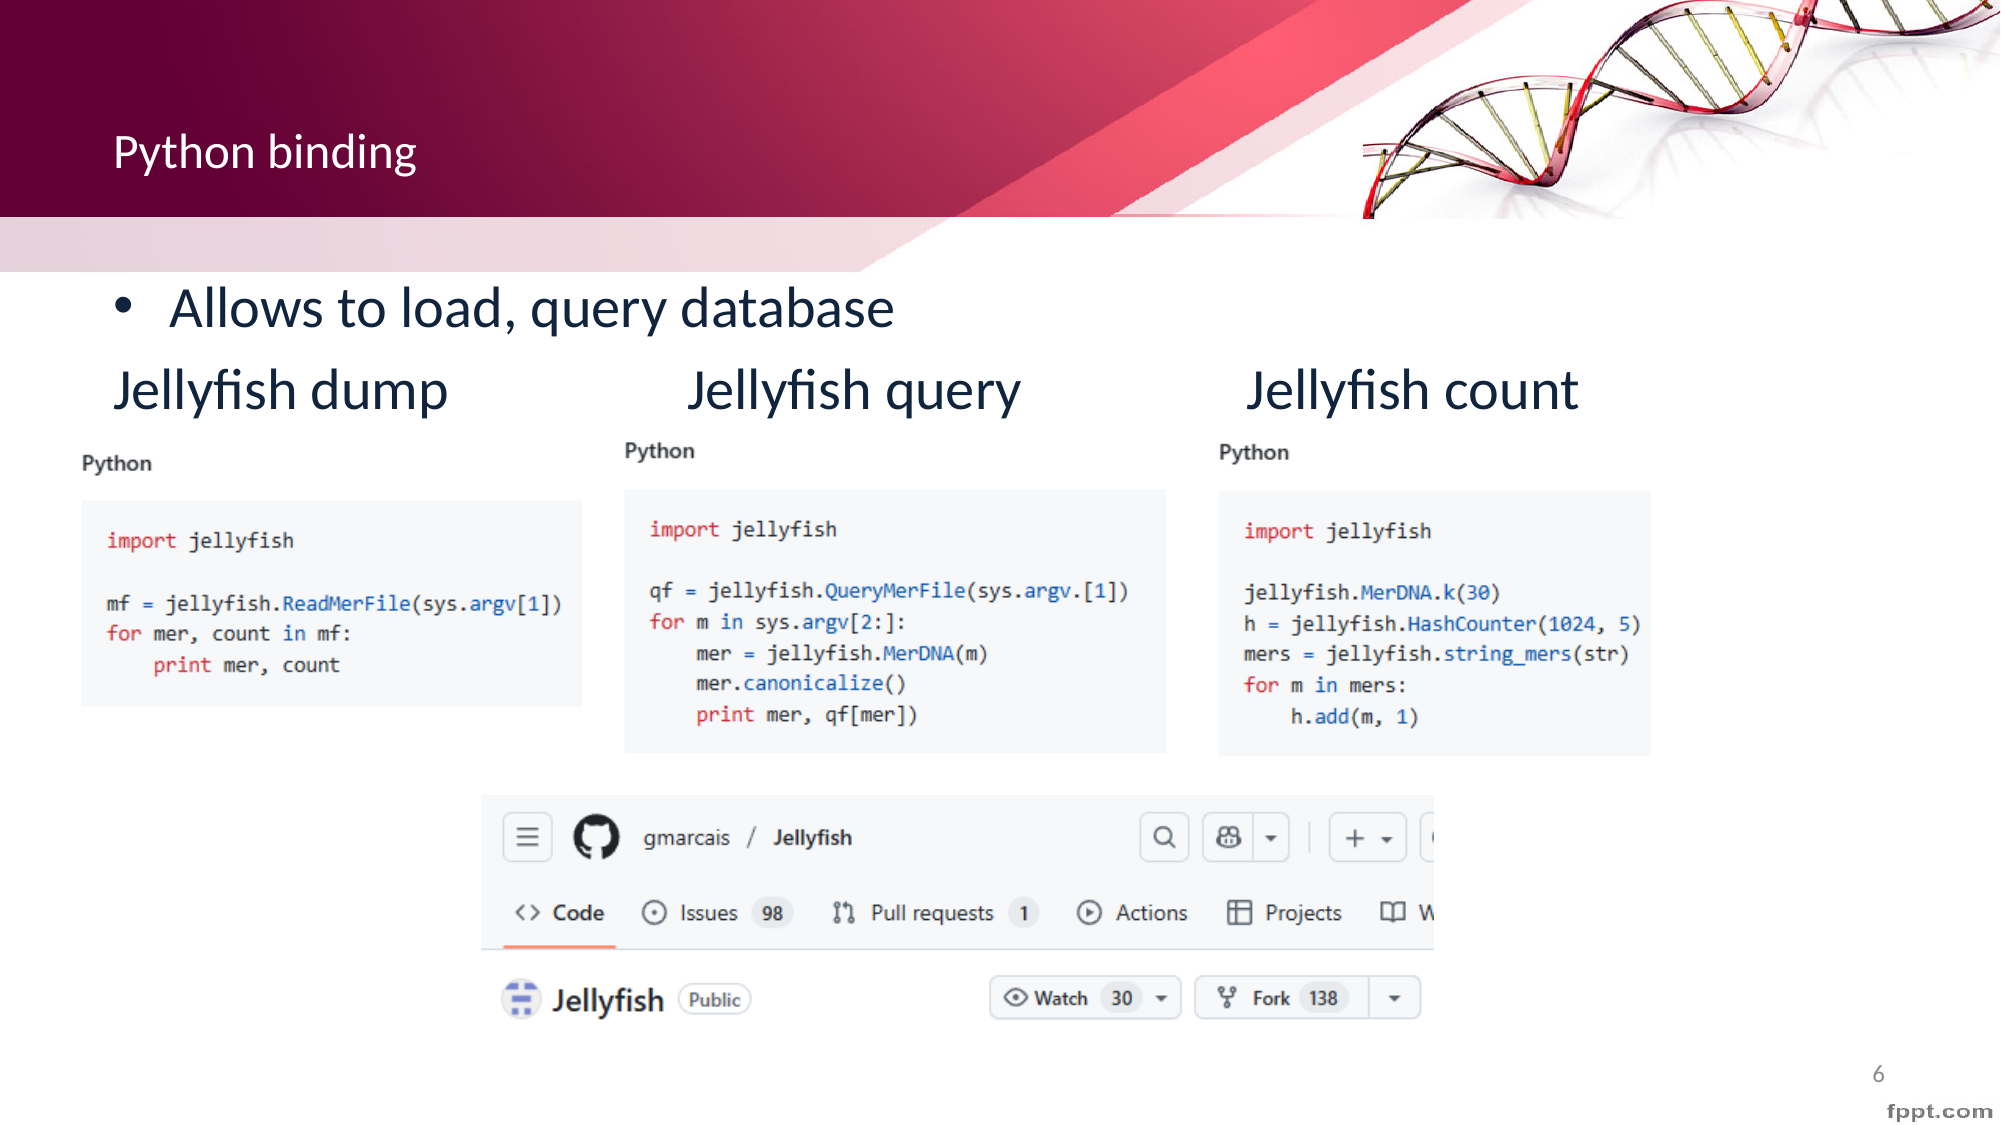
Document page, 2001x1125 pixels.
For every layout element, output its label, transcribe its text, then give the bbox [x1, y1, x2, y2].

list Allows to load, query database Jellyfish dump Jellyfish query Jellyfish count [98, 261, 1868, 580]
picture [0, 0, 2001, 1125]
slide_number 6 [1433, 1042, 1900, 1103]
title Python binding [98, 111, 1899, 187]
